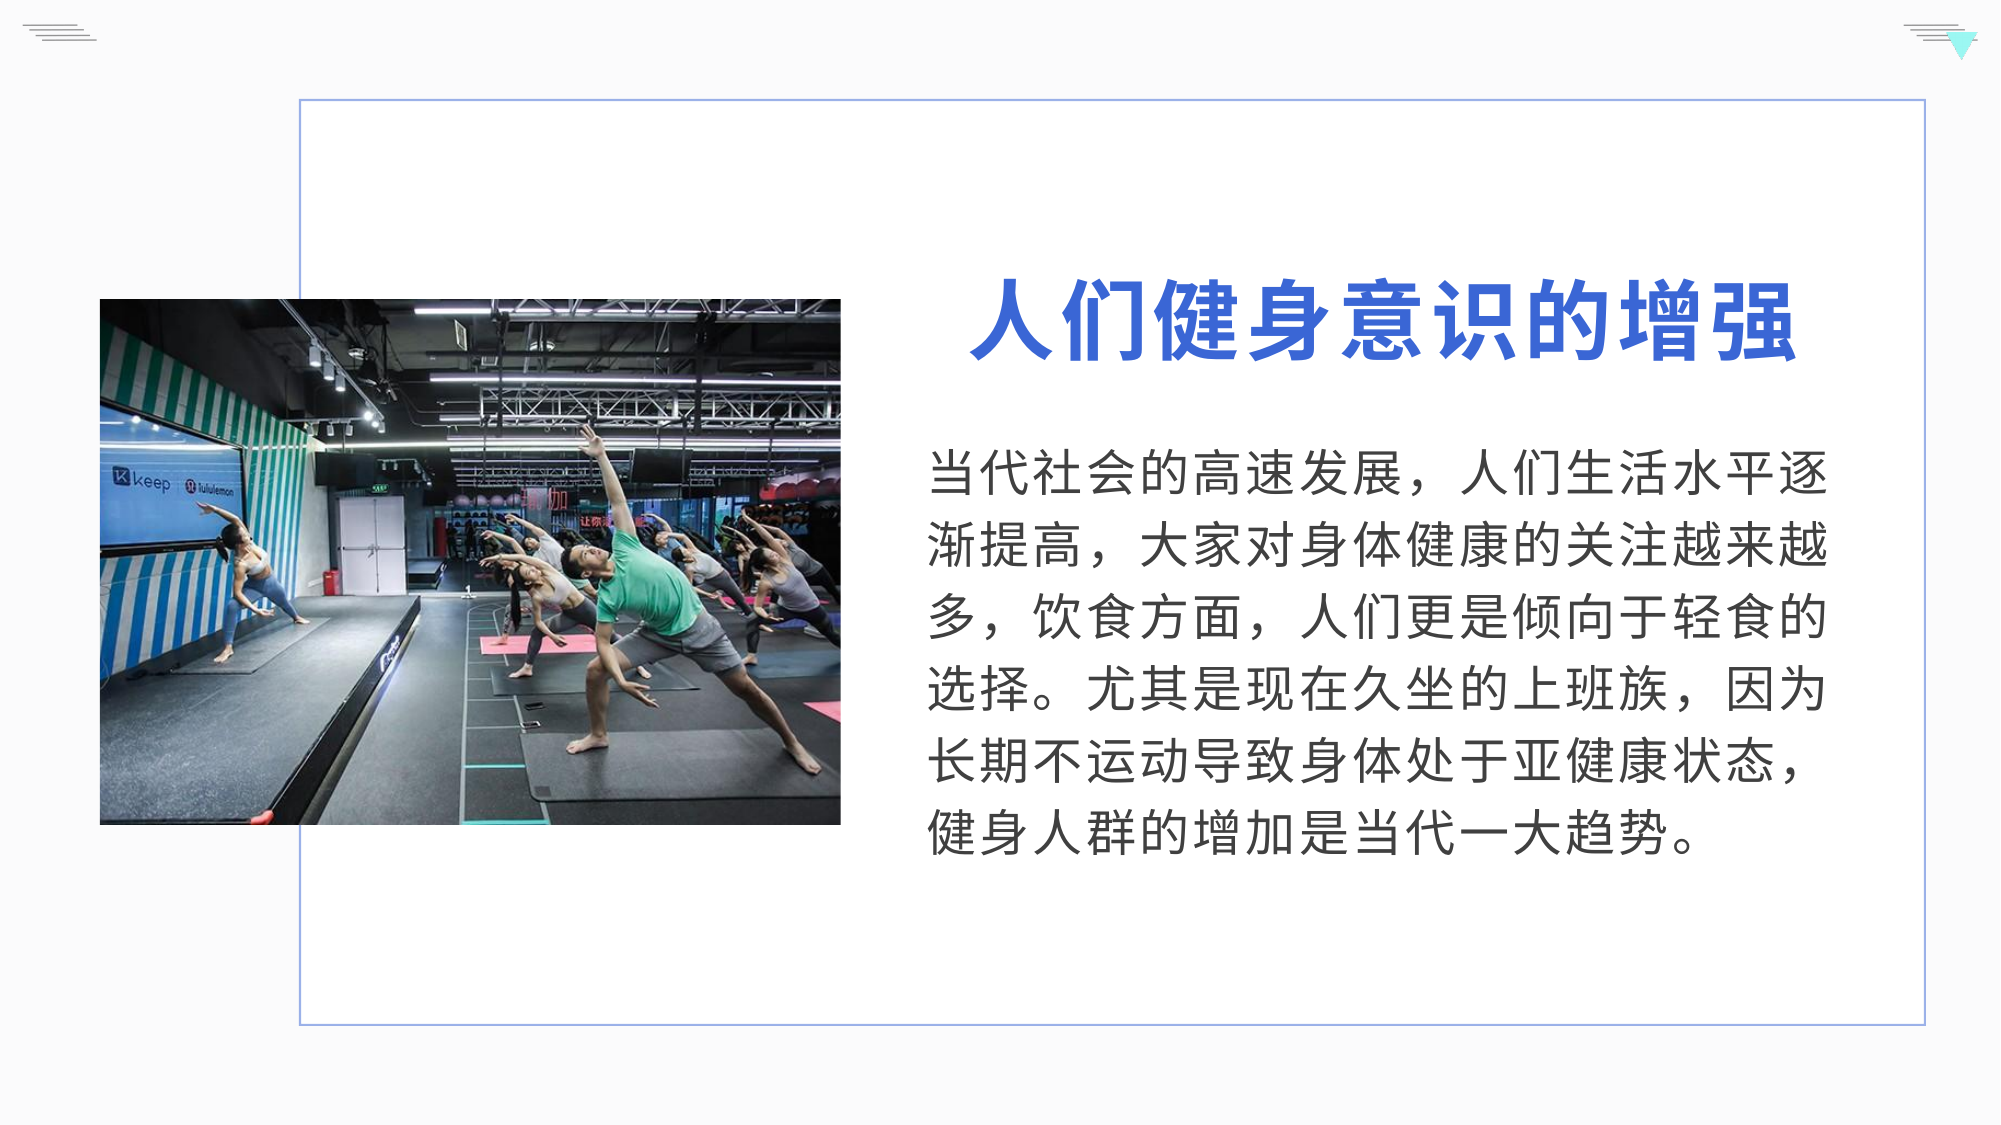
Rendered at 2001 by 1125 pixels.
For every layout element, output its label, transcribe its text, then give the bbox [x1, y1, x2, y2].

text_box 当代社会的高速发展，人们生活水平逐渐提高，大家对身体健康的关注越来越多，饮食方面，人们更是倾向于轻食的选择。尤其是现在久坐的上班族，因为长期不运动导致身体处于亚健康状态，健身人群的增加是当代一大趋势。 [915, 424, 1850, 875]
text_box 人们健身意识的增强 [915, 249, 1850, 375]
picture [1881, 0, 2000, 66]
picture [0, 0, 119, 66]
text_box [299, 99, 1926, 1026]
picture [99, 299, 841, 825]
